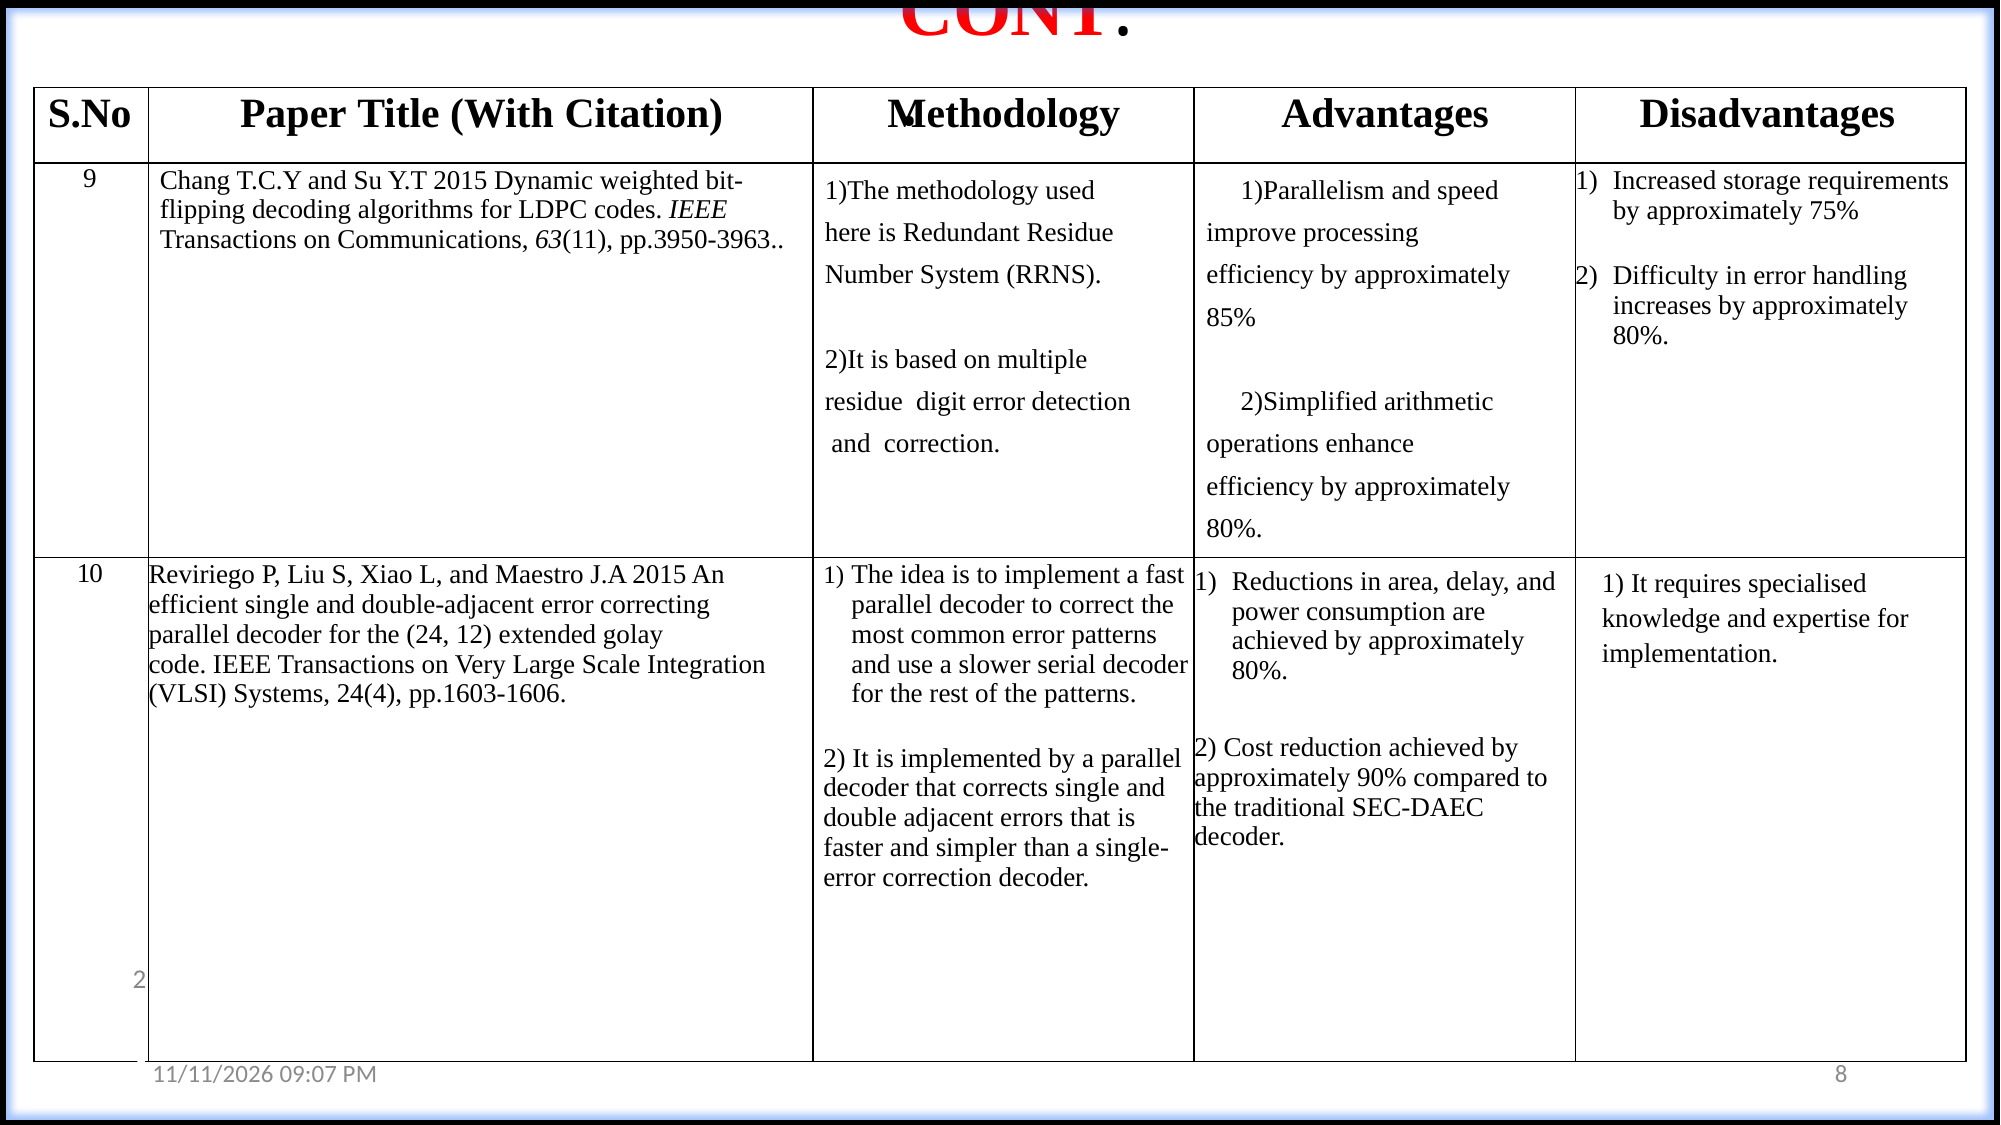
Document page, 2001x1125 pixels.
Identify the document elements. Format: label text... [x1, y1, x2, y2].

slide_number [137, 1042, 588, 1103]
slide_number 8 [1412, 1042, 1863, 1103]
text_box [0, 0, 2000, 1125]
text_box [136, 1042, 146, 1066]
